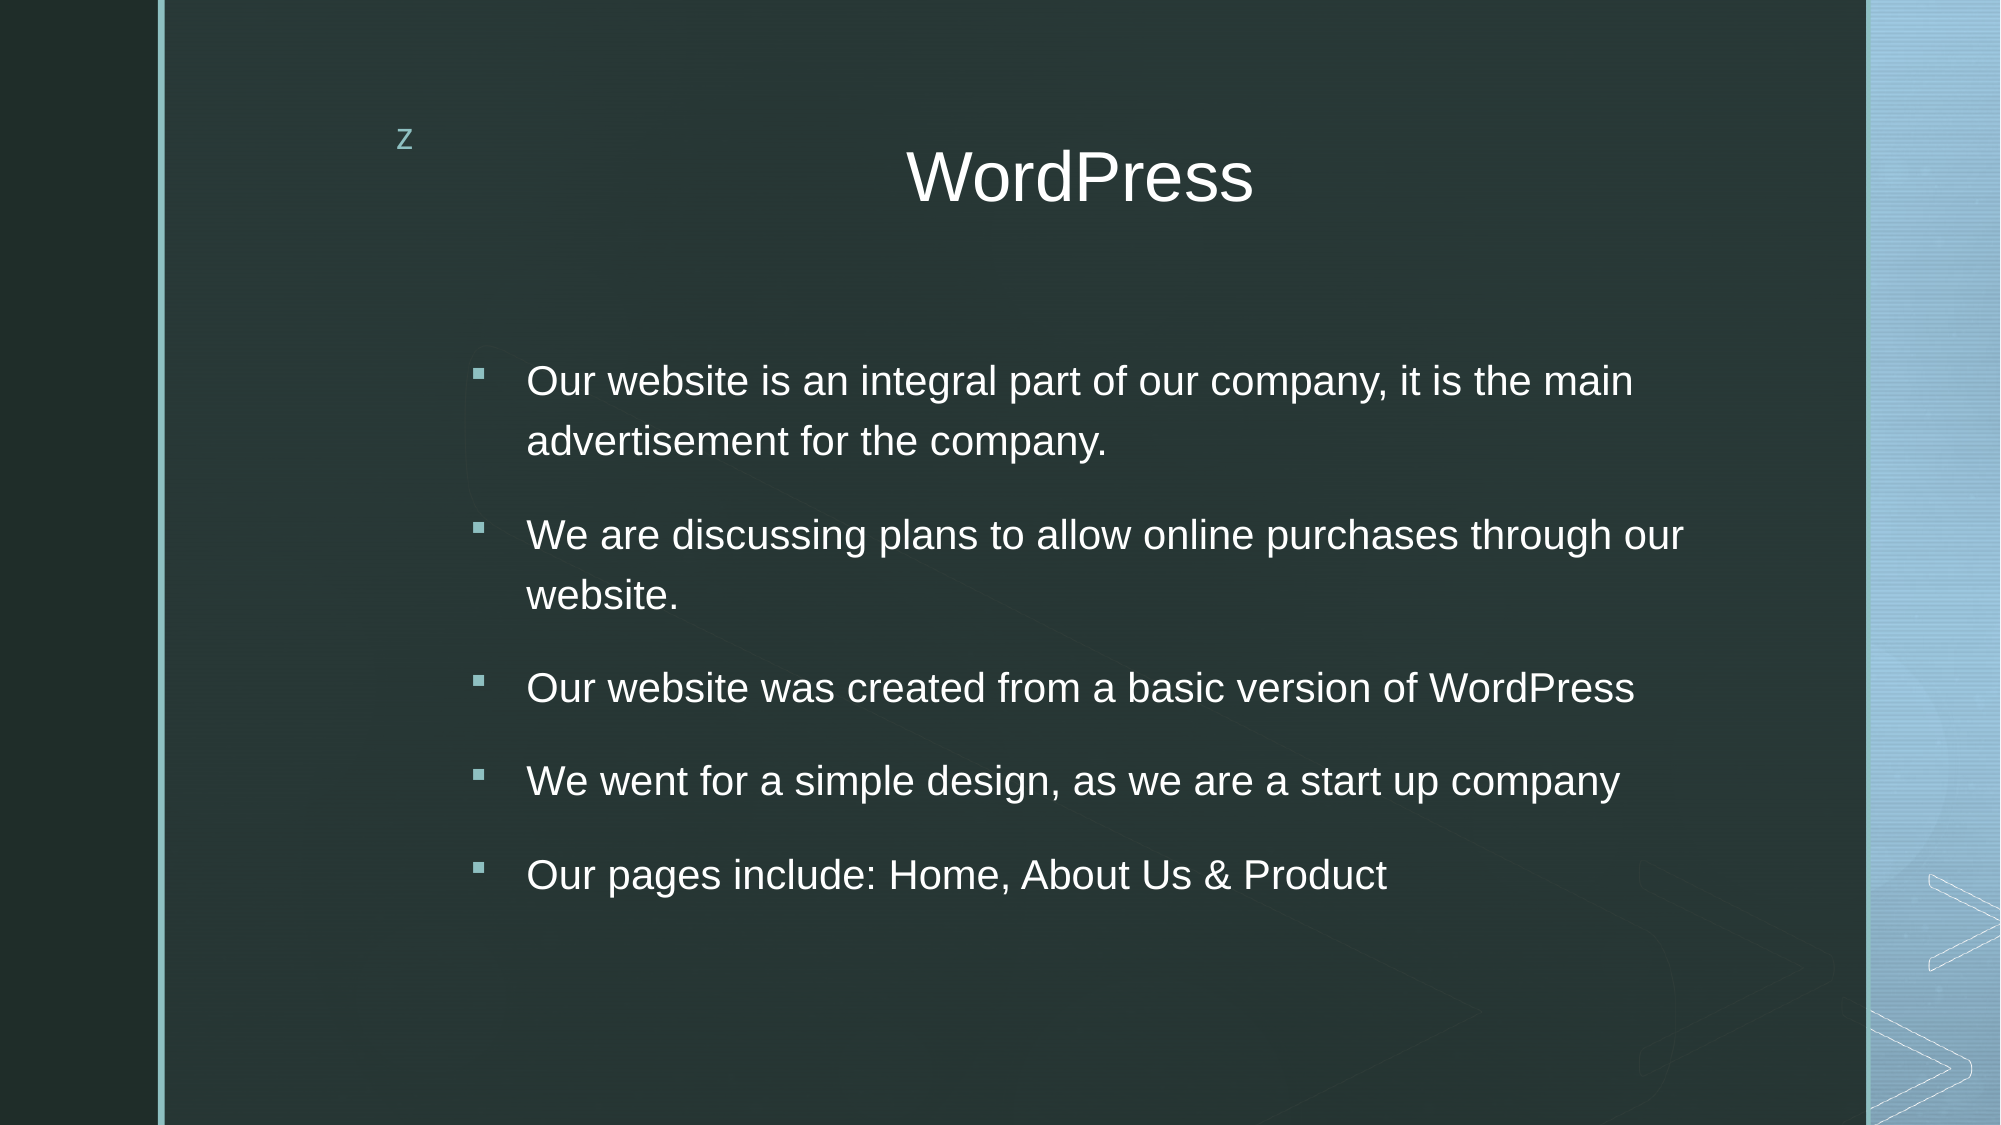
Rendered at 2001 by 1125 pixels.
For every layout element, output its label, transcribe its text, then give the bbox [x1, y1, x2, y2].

title WordPress [428, 132, 1734, 310]
list Our website is an integral part of our company, it is the main advertisement for the company. We are discussing plans to allow online purchases through our website. Our website was created from a basic version of WordPress We went for a simple design, as we are a start up company Our pages include: Home, About Us & Product [454, 336, 1734, 993]
picture [1871, 0, 2000, 1125]
